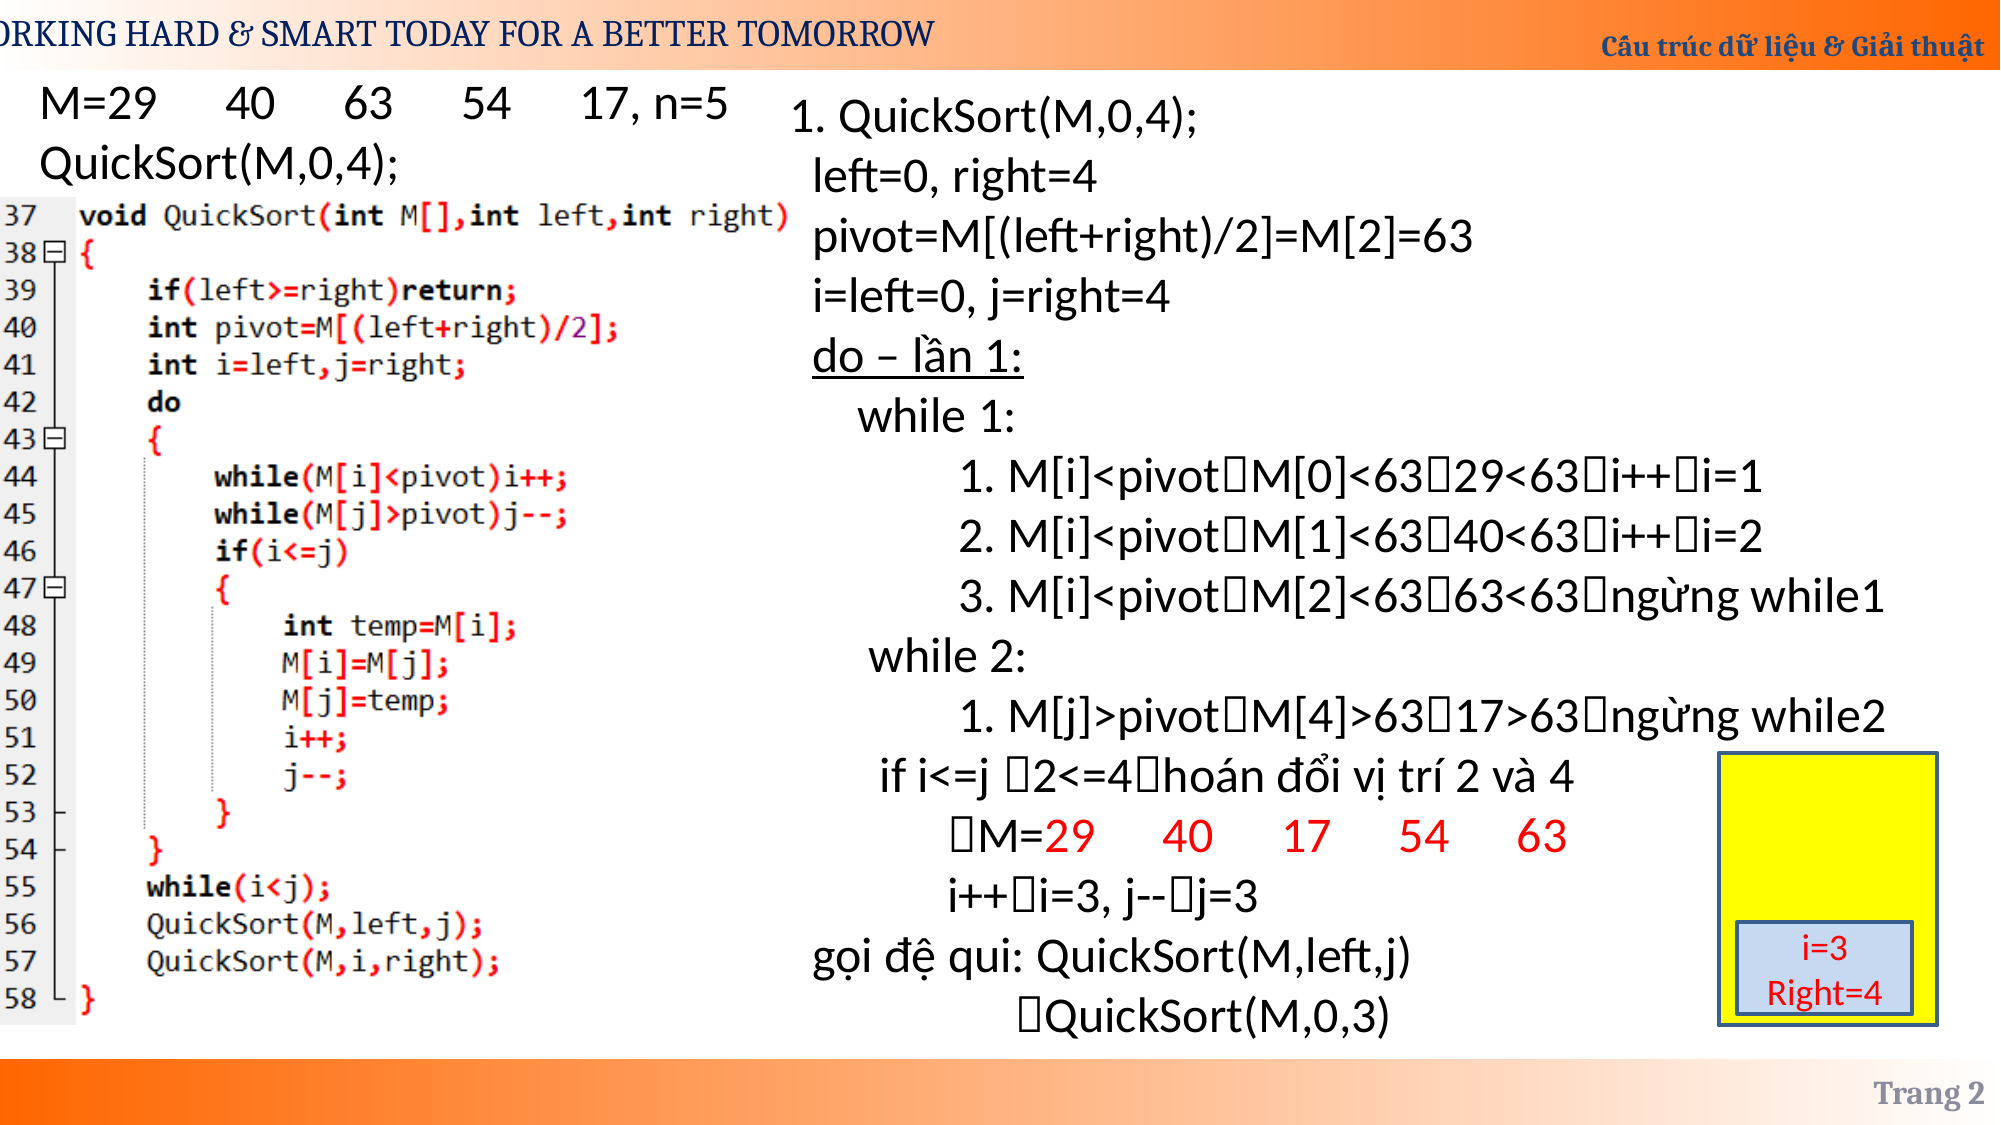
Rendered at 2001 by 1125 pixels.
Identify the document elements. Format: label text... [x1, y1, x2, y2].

text_box 1. QuickSort(M,0,4); left=0, right=4 pivot=M[(left+right)/2]=M[2]=63 i=left=0, j=right=4 do – lần 1: while 1: 1. M[i]<pivotM[0]<6329<63i++i=1 2. M[i]<pivotM[1]<6340<63i++i=2 3. M[i]<pivotM[2]<6363<63ngừng while1 while 2: 1. M[j]>pivotM[4]>6317>63ngừng while2 if i<=j 2<=4hoán đổi vị trí 2 và 4 M=29 40 17 54 63 i++i=3, j--j=3 gọi đệ qui: QuickSort(M,left,j) QuickSort(M,0,3) [774, 74, 1975, 1050]
slide_number Trang 2 [1533, 1060, 2000, 1121]
text_box M=29 40 63 54 17, n=5 QuickSort(M,0,4); [24, 62, 745, 195]
picture [0, 197, 808, 1026]
text_box i=3 Right=4 [1735, 920, 1914, 1016]
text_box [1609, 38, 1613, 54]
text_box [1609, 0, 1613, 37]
text_box [1717, 751, 1939, 1027]
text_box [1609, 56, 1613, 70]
